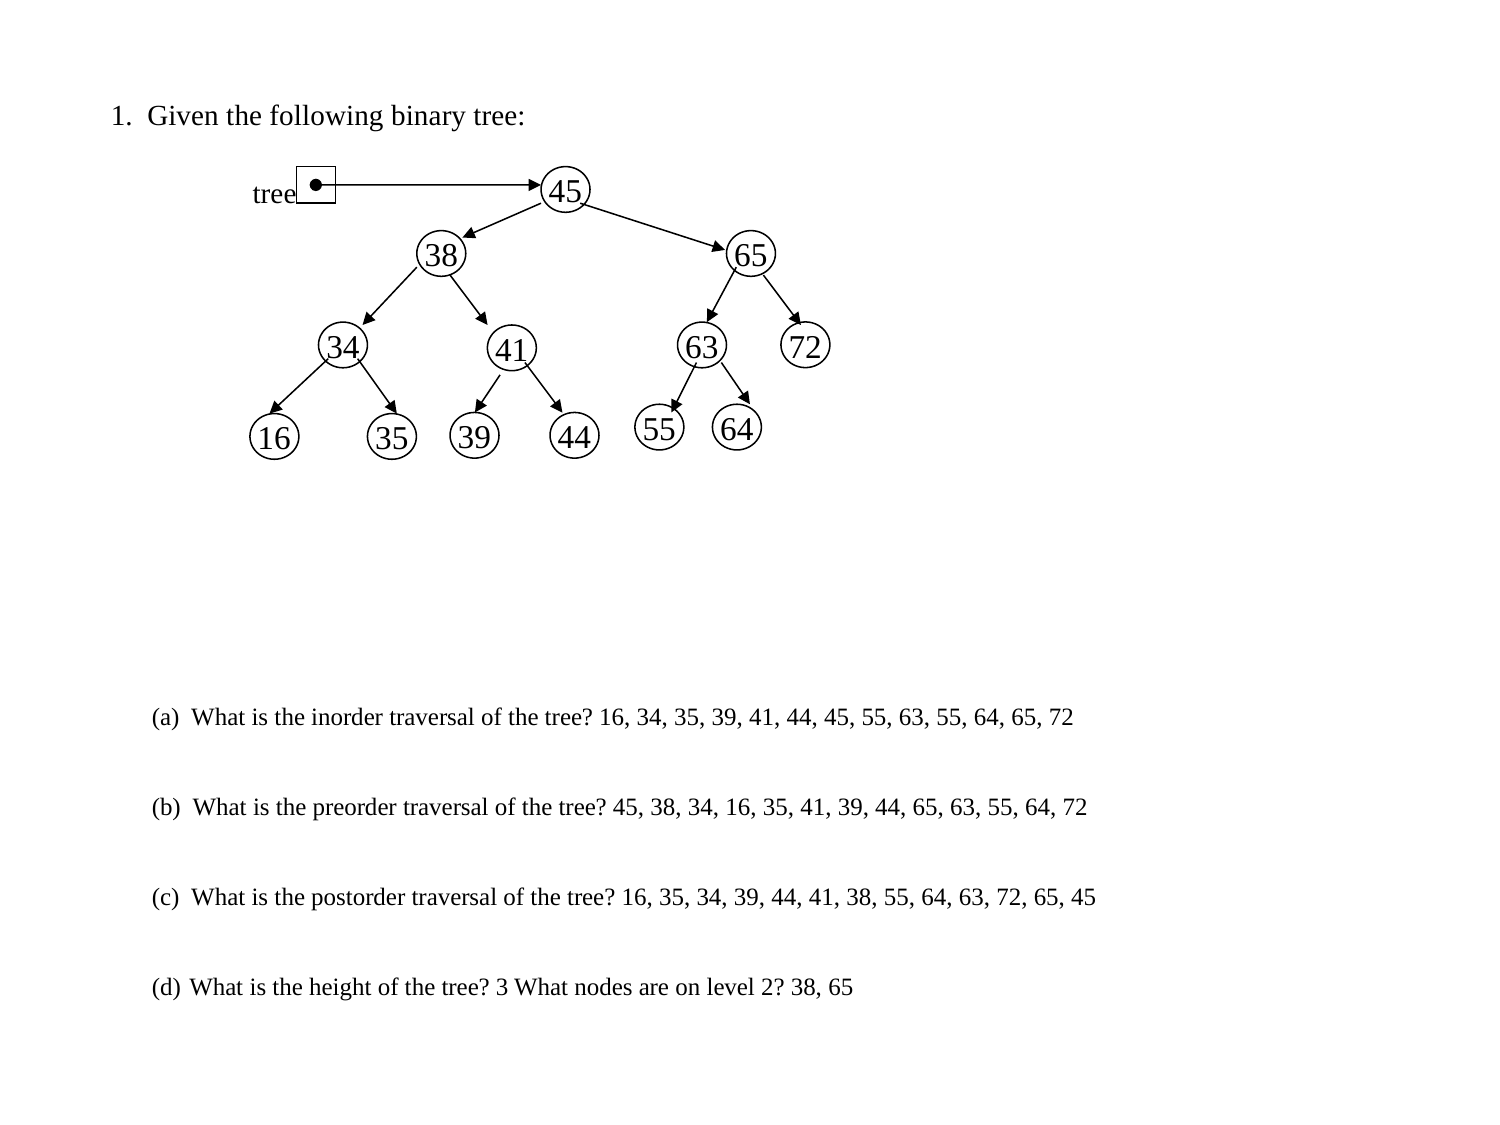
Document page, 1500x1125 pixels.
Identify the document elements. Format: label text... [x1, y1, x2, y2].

text_box 1. Given the following binary tree: [96, 89, 541, 139]
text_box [237, 166, 831, 460]
text_box (a) What is the inorder traversal of the tree? 16, 34, 35, 39, 41, 44, 45, 55, 63, 55, 64, 65, 72 (b) What is the preorder traversal of the tree? 45, 38, 34, 16, 35, 41, 39, 44, 65, 63, 55, 64, 72 (c) What is the postorder traversal of the tree? 16, 35, 34, 39, 44, 41, 38, 55, 64, 63, 72, 65, 45 What is the height of the tree? 3 What nodes are on level 2? 38, 65 [137, 693, 1112, 1038]
